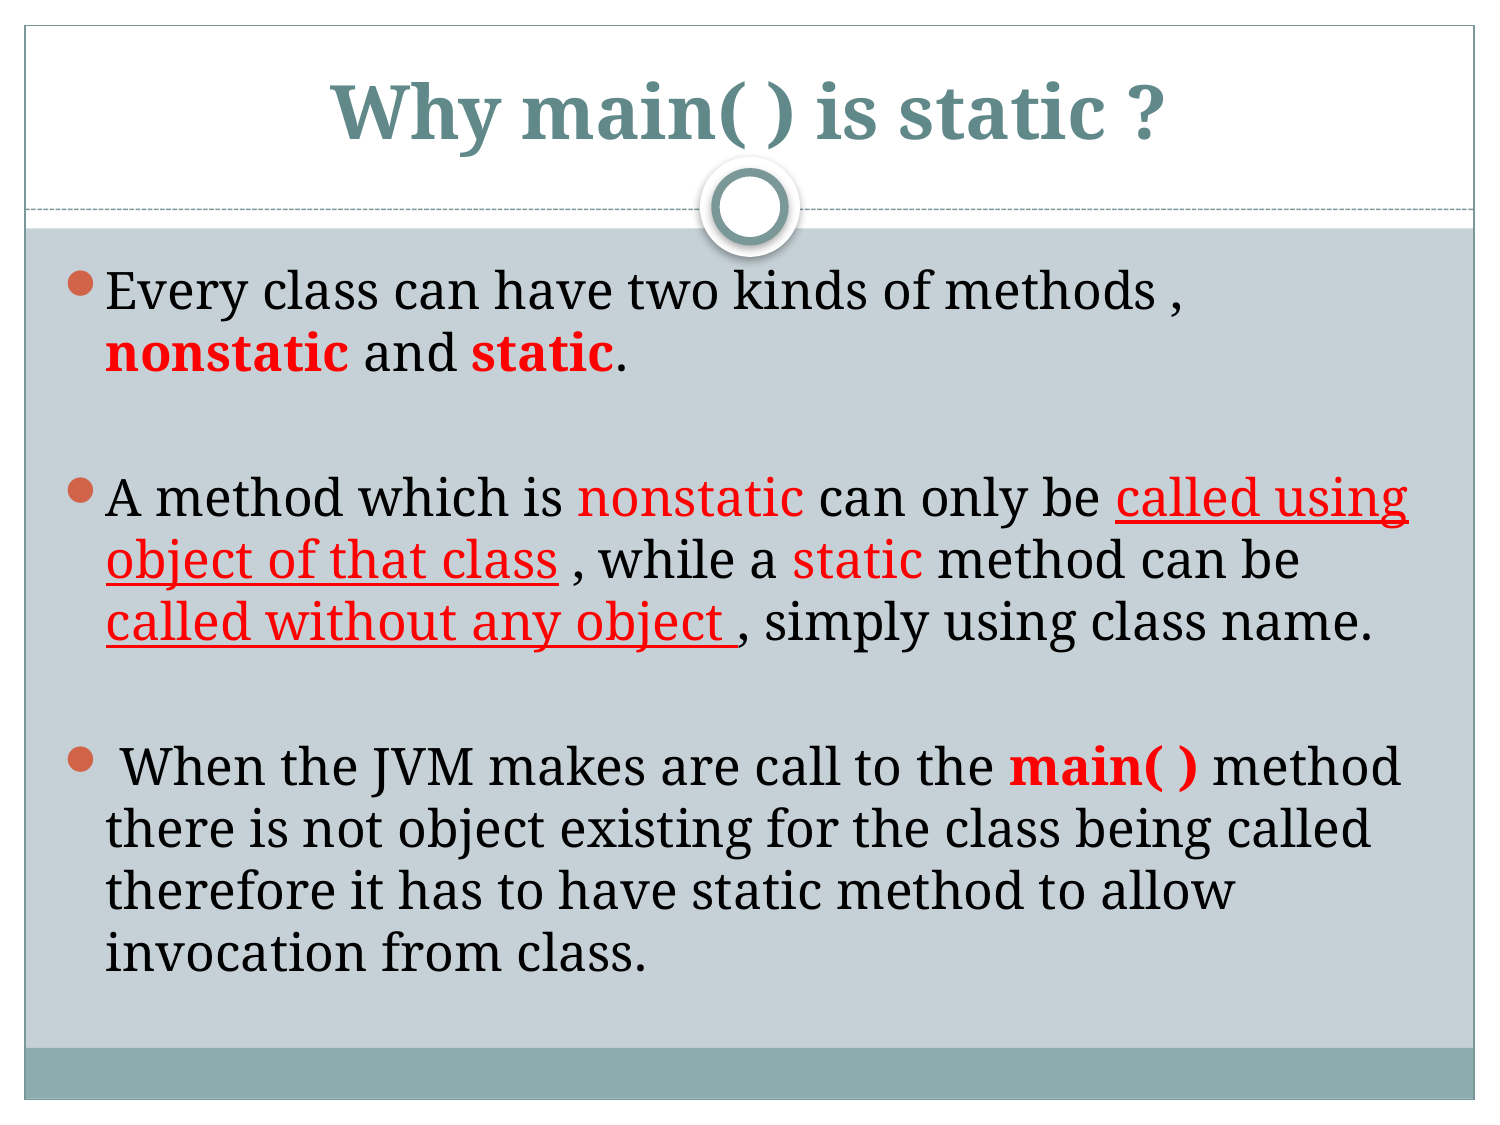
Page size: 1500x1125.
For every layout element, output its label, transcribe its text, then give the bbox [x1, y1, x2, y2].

title Why main( ) is static ? [49, 37, 1450, 162]
list Every class can have two kinds of methods , nonstatic and static. A method which is nonstatic can only be called using object of that class , while a static method can be called without any object , simply using class name. When the JVM makes are call to the main( ) method there is not object existing for the class being called therefore it has to have static method to allow invocation from class. [49, 250, 1445, 1001]
